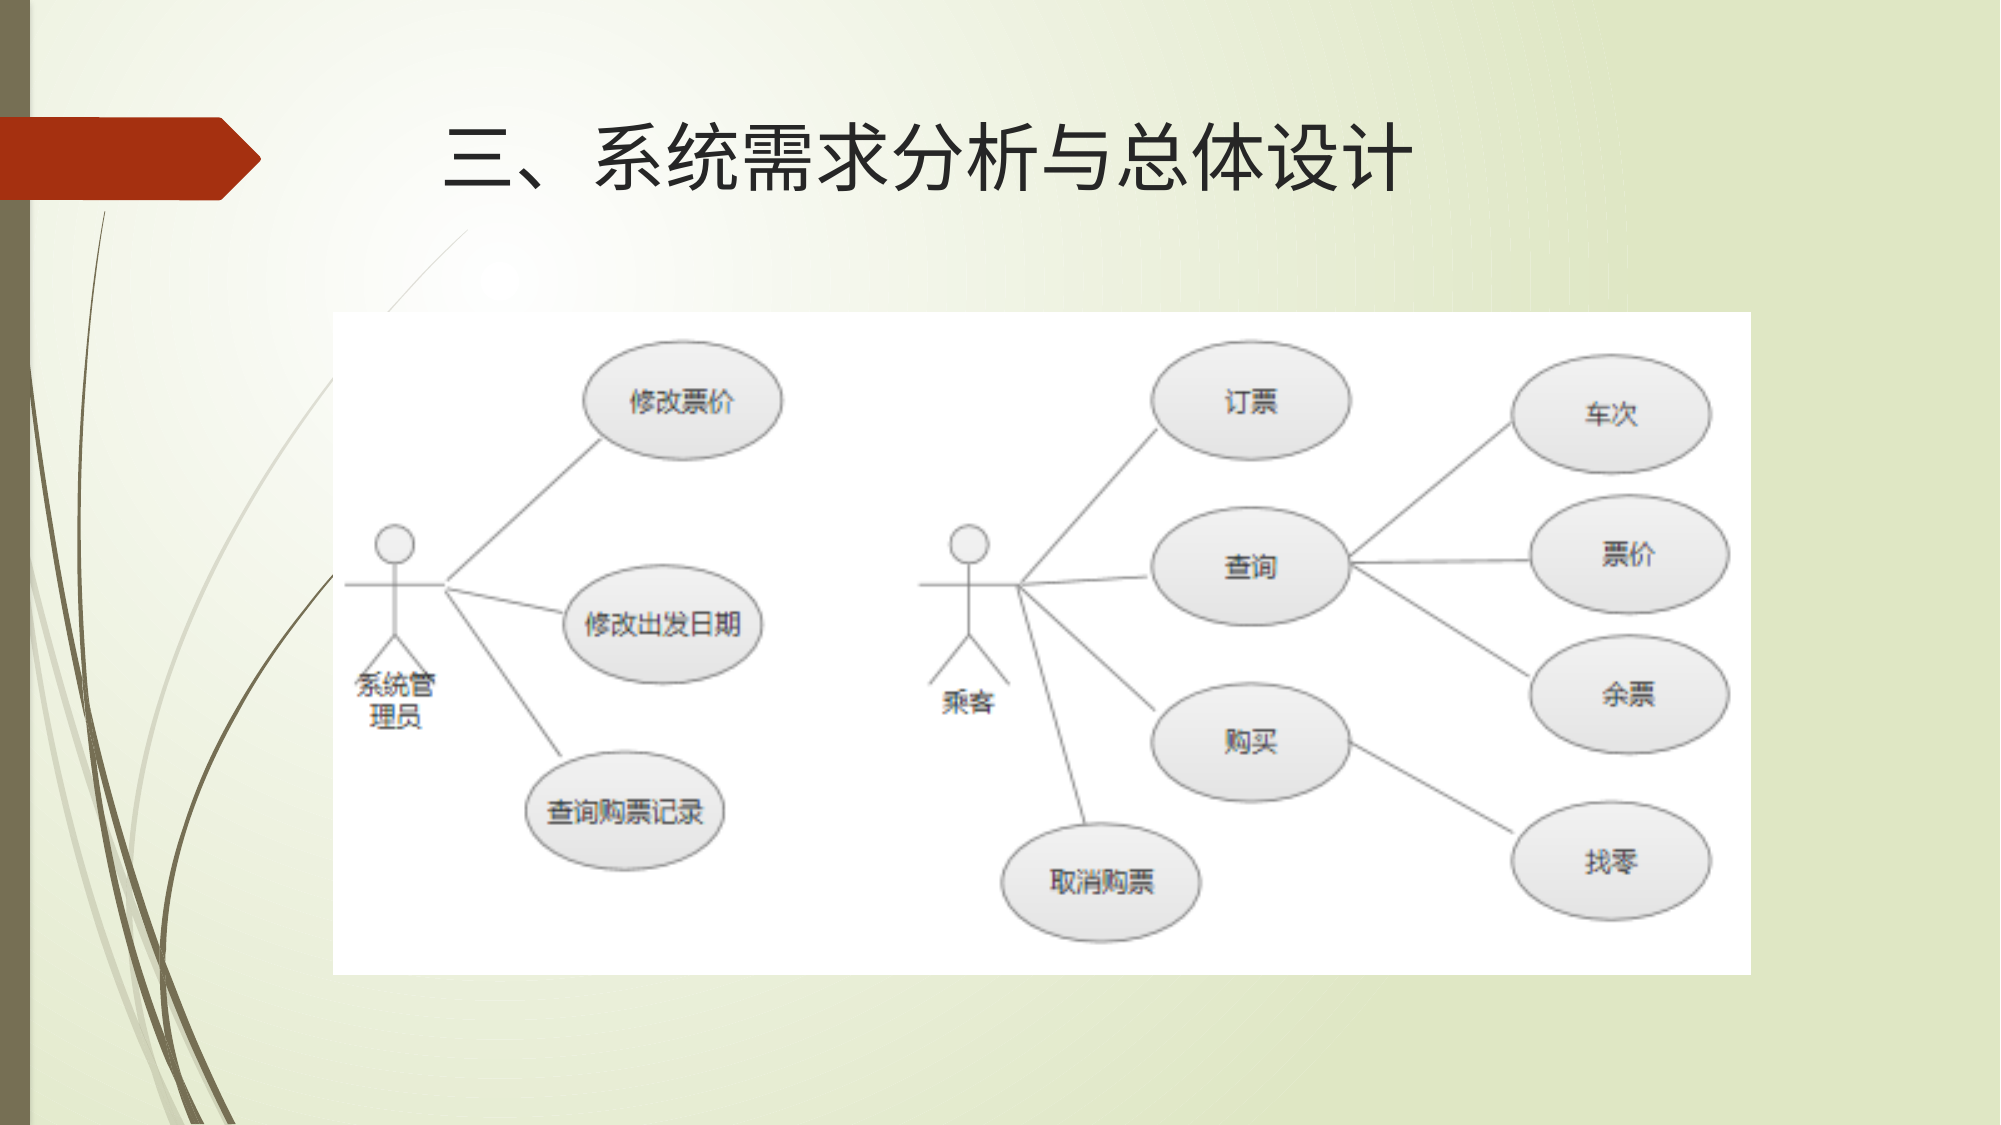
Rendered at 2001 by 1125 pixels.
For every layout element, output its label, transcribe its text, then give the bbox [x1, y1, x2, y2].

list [332, 312, 1751, 976]
title 三、系统需求分析与总体设计 [425, 102, 1888, 313]
